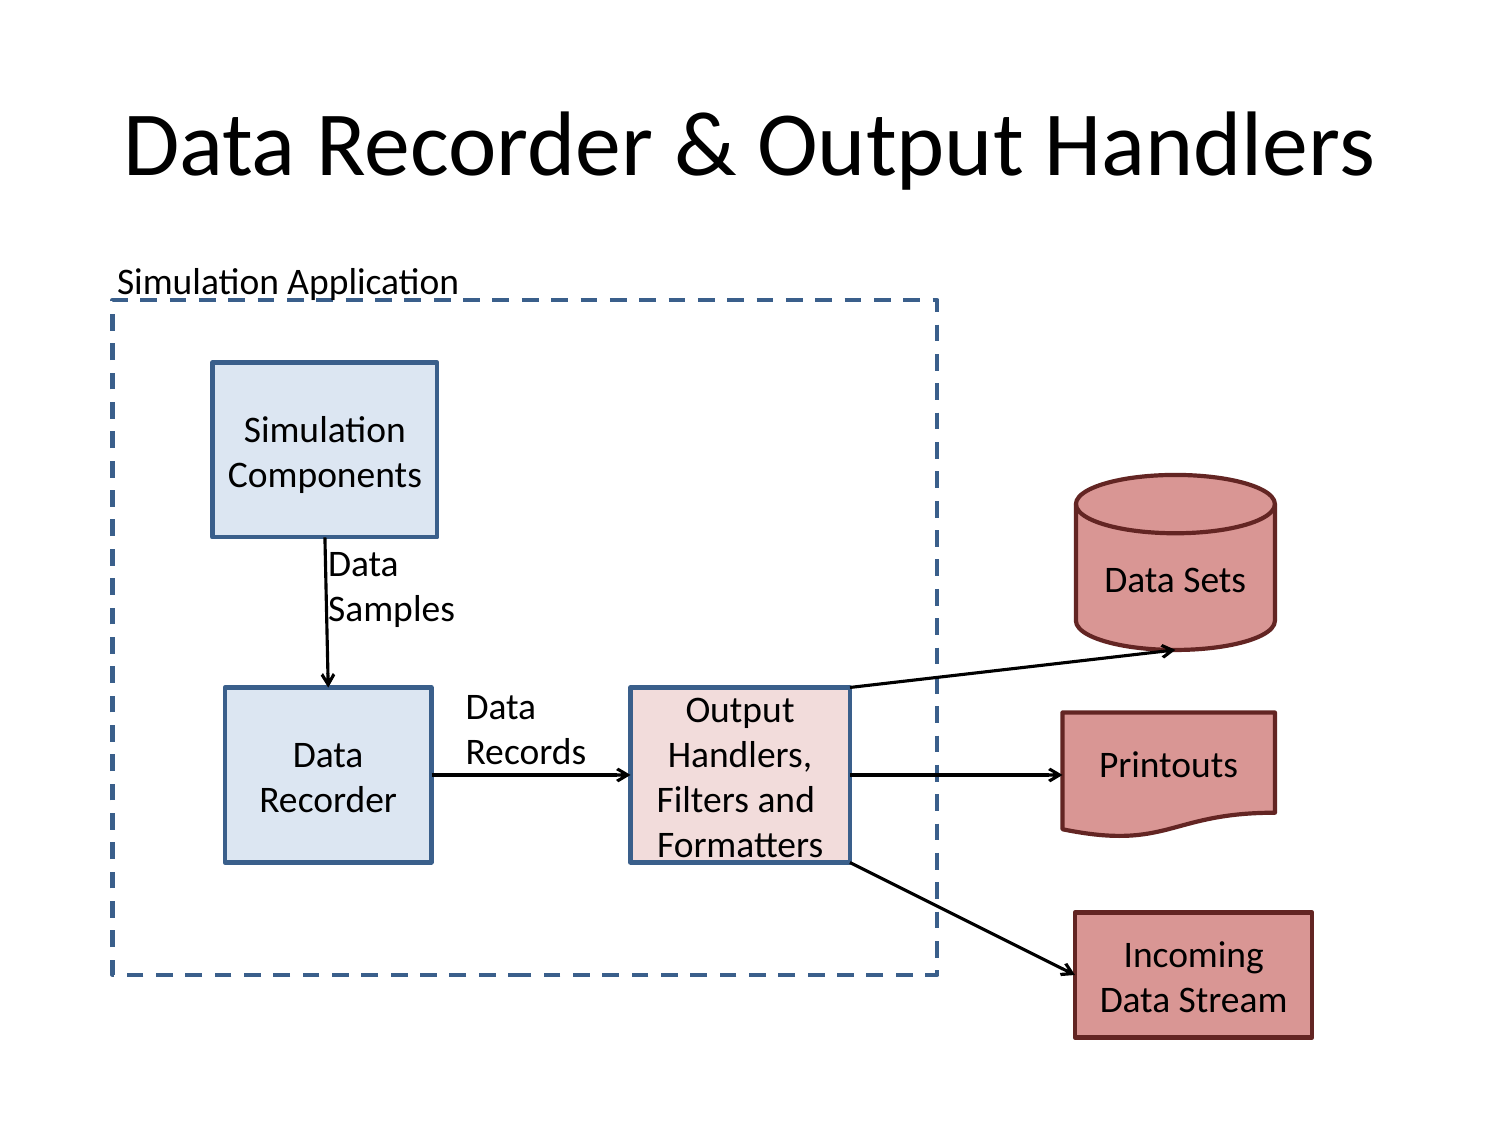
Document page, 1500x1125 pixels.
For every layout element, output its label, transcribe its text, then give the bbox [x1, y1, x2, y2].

title Data Recorder & Output Handlers [75, 45, 1425, 233]
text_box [324, 537, 329, 688]
text_box Simulation Application [102, 249, 475, 310]
text_box Data Samples [313, 531, 471, 637]
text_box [849, 862, 1076, 976]
text_box Simulation Components [210, 360, 439, 539]
text_box Incoming Data Stream [1073, 910, 1314, 1040]
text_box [849, 562, 1077, 688]
text_box Data Records [450, 674, 602, 774]
text_box Printouts [1060, 710, 1278, 839]
text_box [110, 298, 939, 977]
text_box Data Sets [1073, 472, 1278, 653]
text_box Output Handlers, Filters and Formatters [628, 685, 852, 865]
text_box Data Recorder [223, 685, 434, 865]
